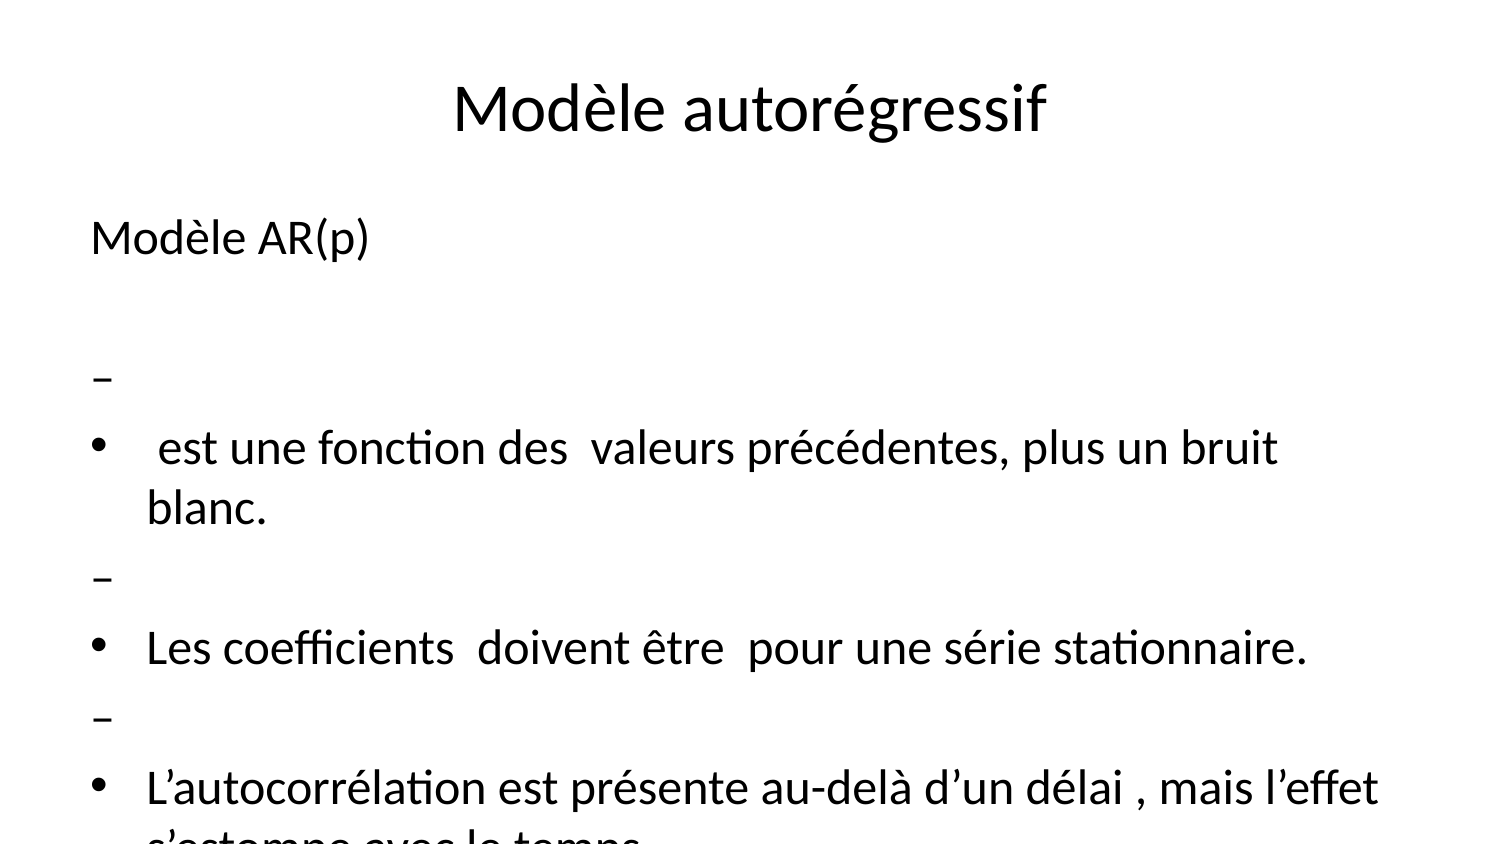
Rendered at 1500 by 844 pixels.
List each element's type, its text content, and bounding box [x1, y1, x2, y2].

title Modèle autorégressif [75, 33, 1425, 175]
